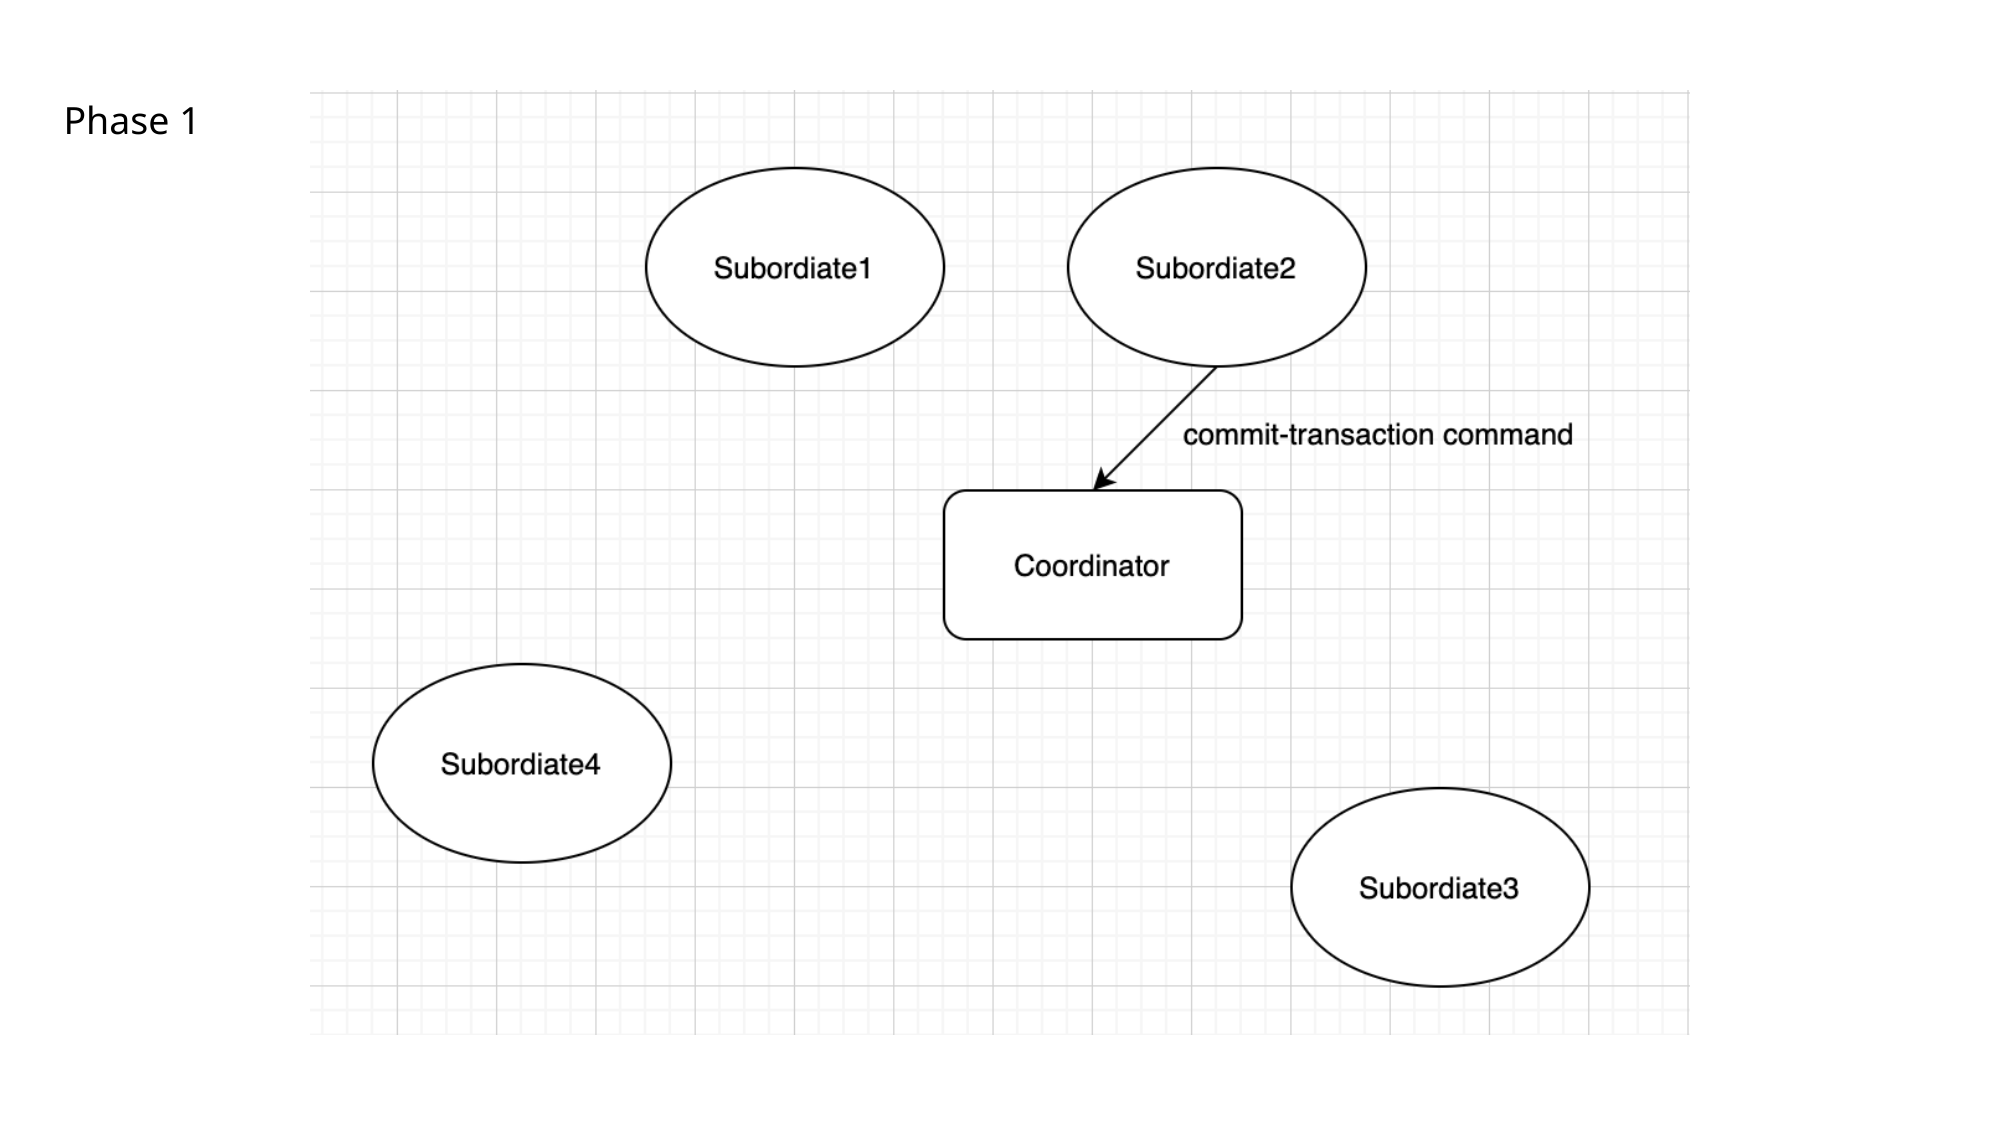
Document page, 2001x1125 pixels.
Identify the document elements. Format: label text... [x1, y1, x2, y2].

picture [310, 89, 1690, 1035]
text_box Phase 1 [48, 90, 243, 150]
